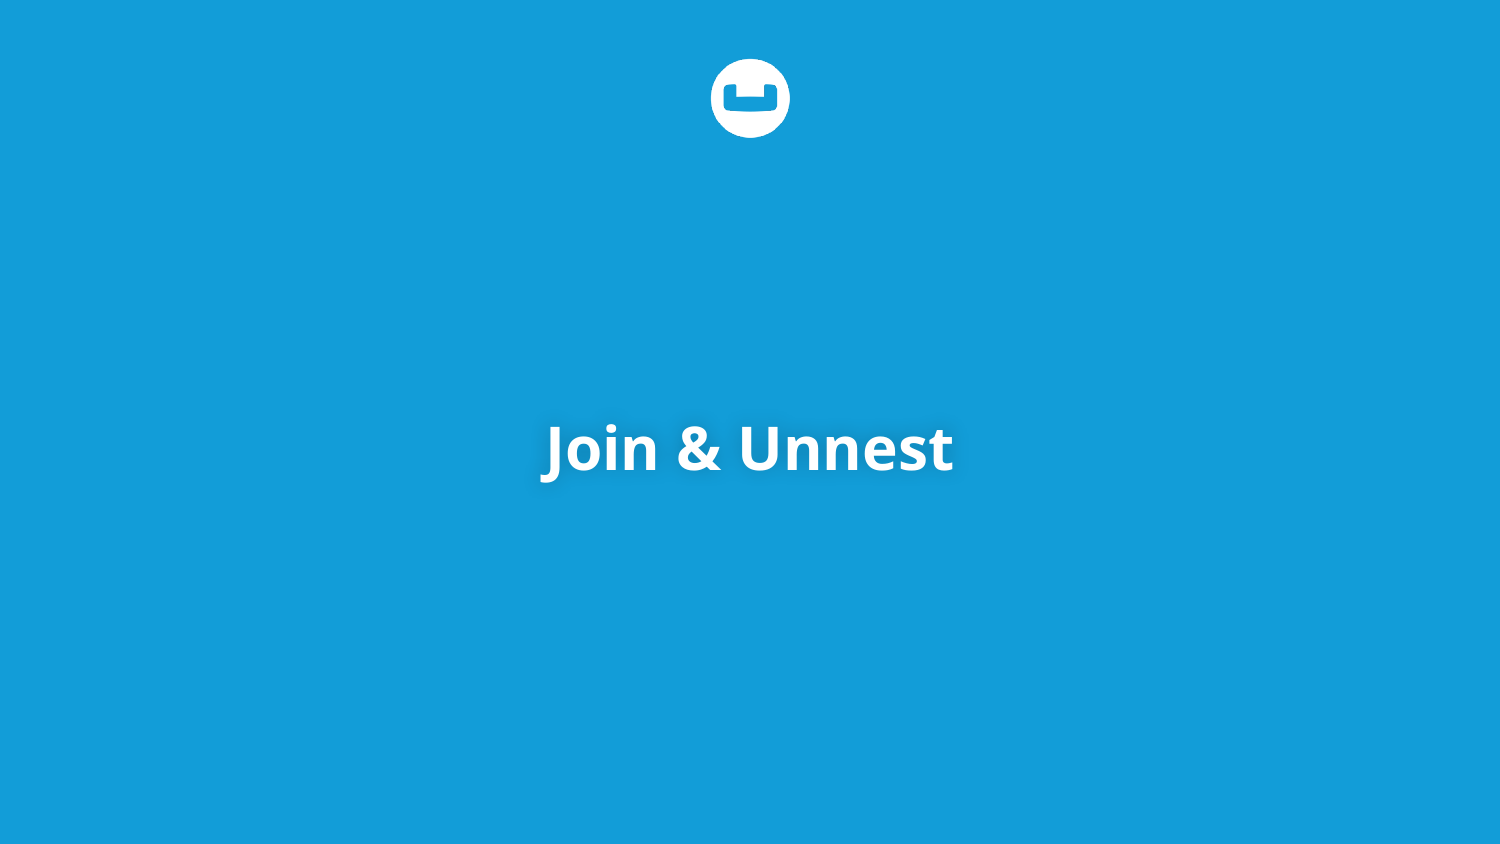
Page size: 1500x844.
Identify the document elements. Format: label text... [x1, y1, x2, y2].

picture [93, 289, 1407, 508]
picture [709, 57, 791, 139]
title Join & Unnest [112, 308, 1388, 490]
